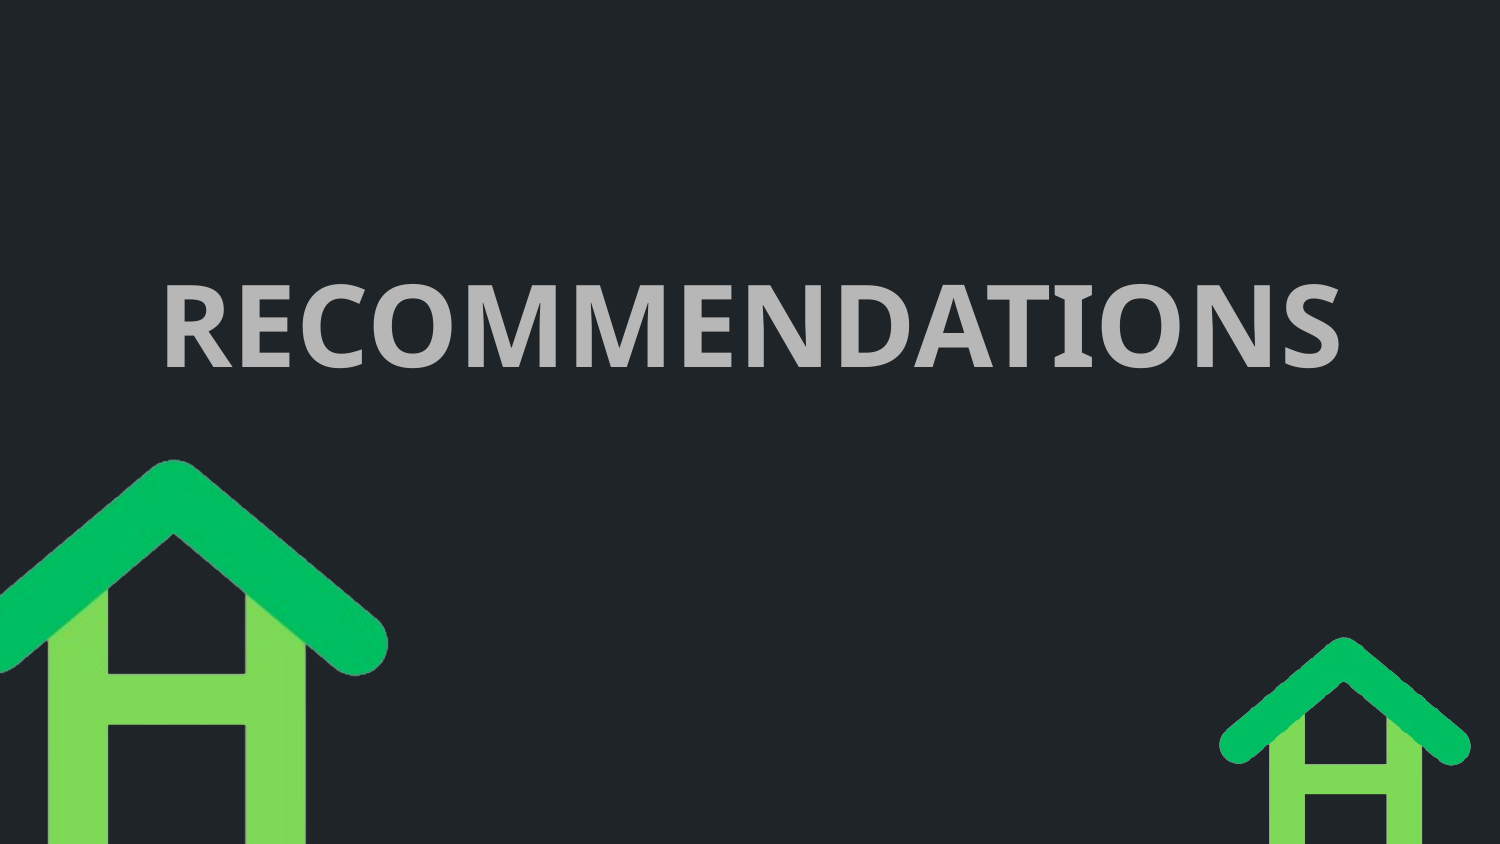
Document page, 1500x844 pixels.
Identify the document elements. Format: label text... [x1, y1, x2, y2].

text_box RECOMMENDATIONS [90, 207, 1411, 436]
picture [0, 325, 568, 844]
picture [1112, 556, 1500, 844]
